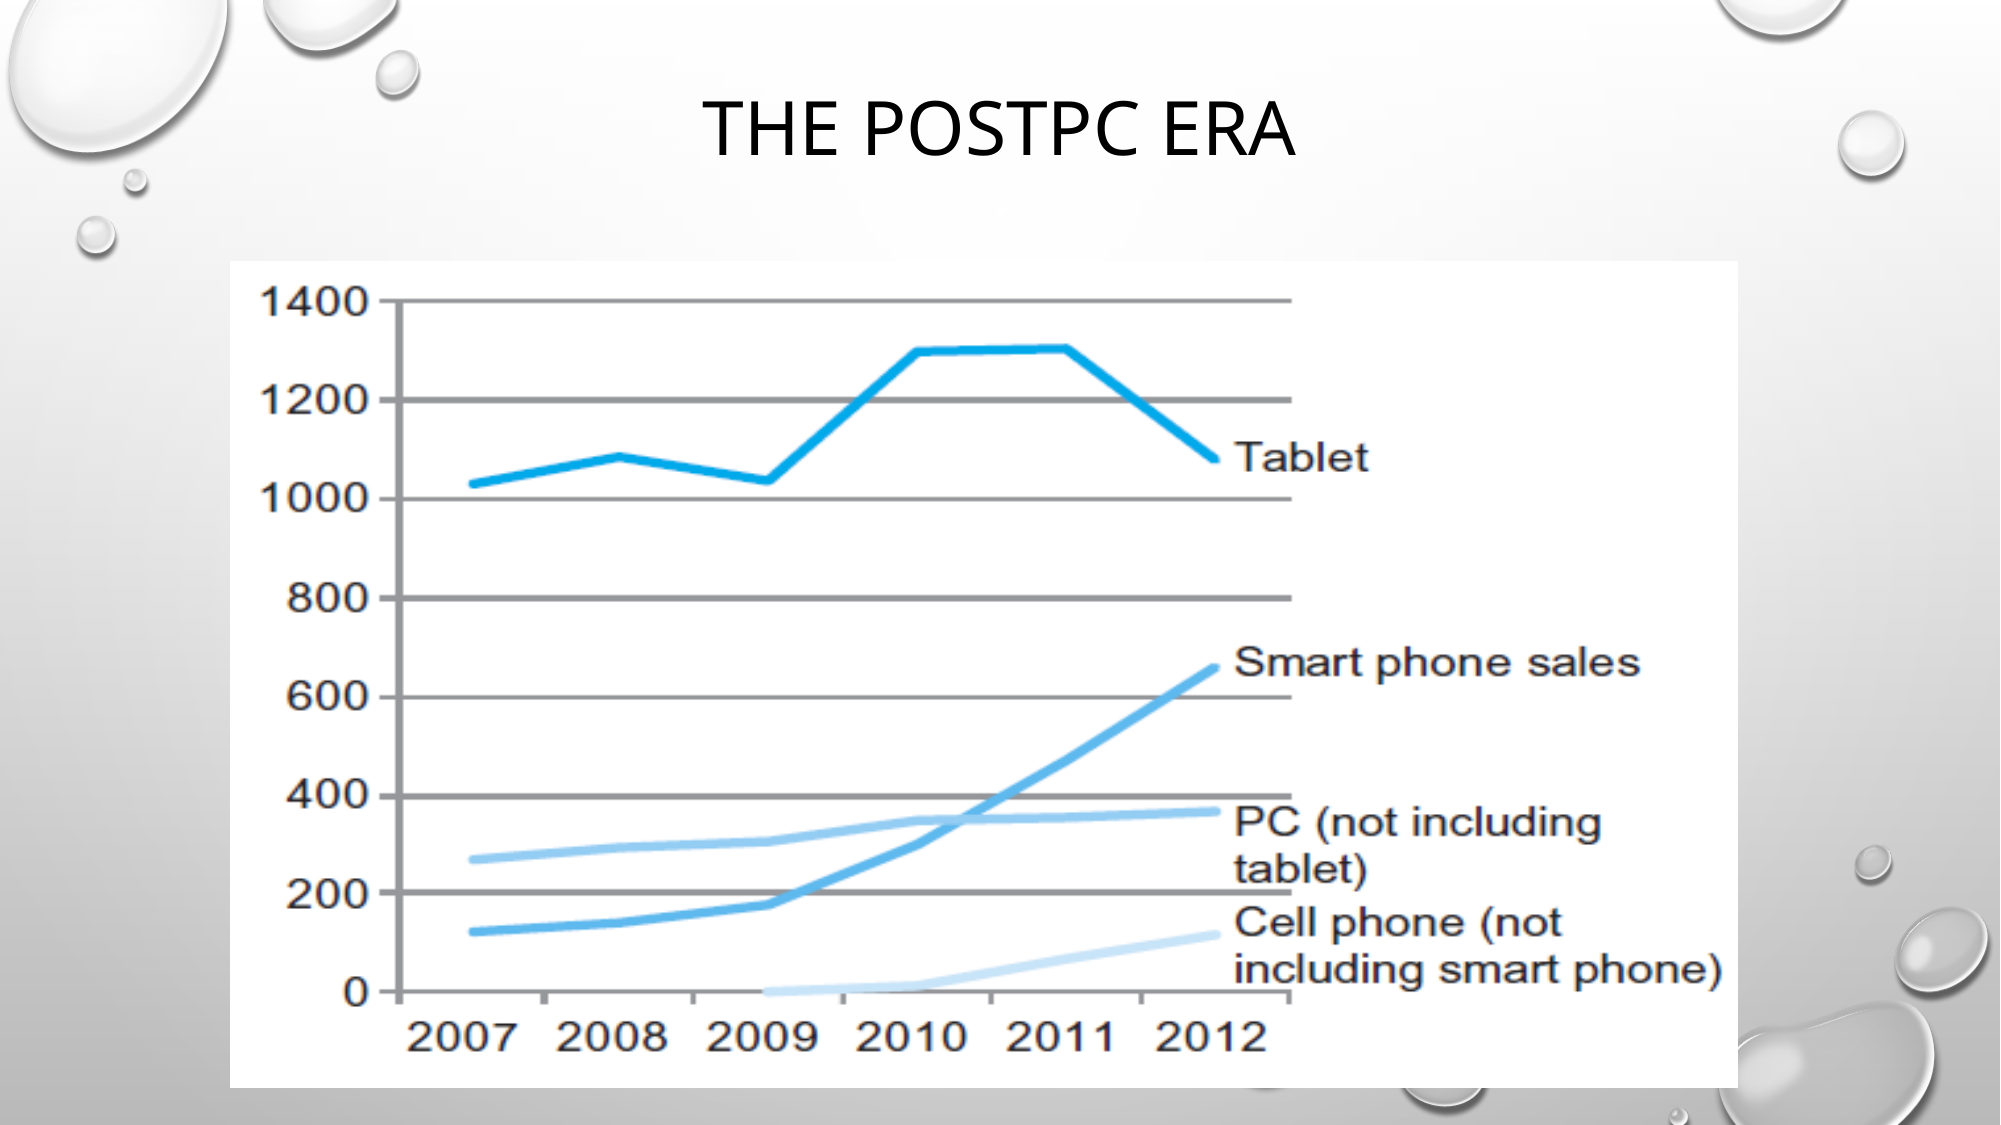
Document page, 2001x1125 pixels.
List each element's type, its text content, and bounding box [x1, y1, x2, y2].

picture [0, 0, 2000, 1125]
title The PostPC Era [149, 0, 1851, 262]
